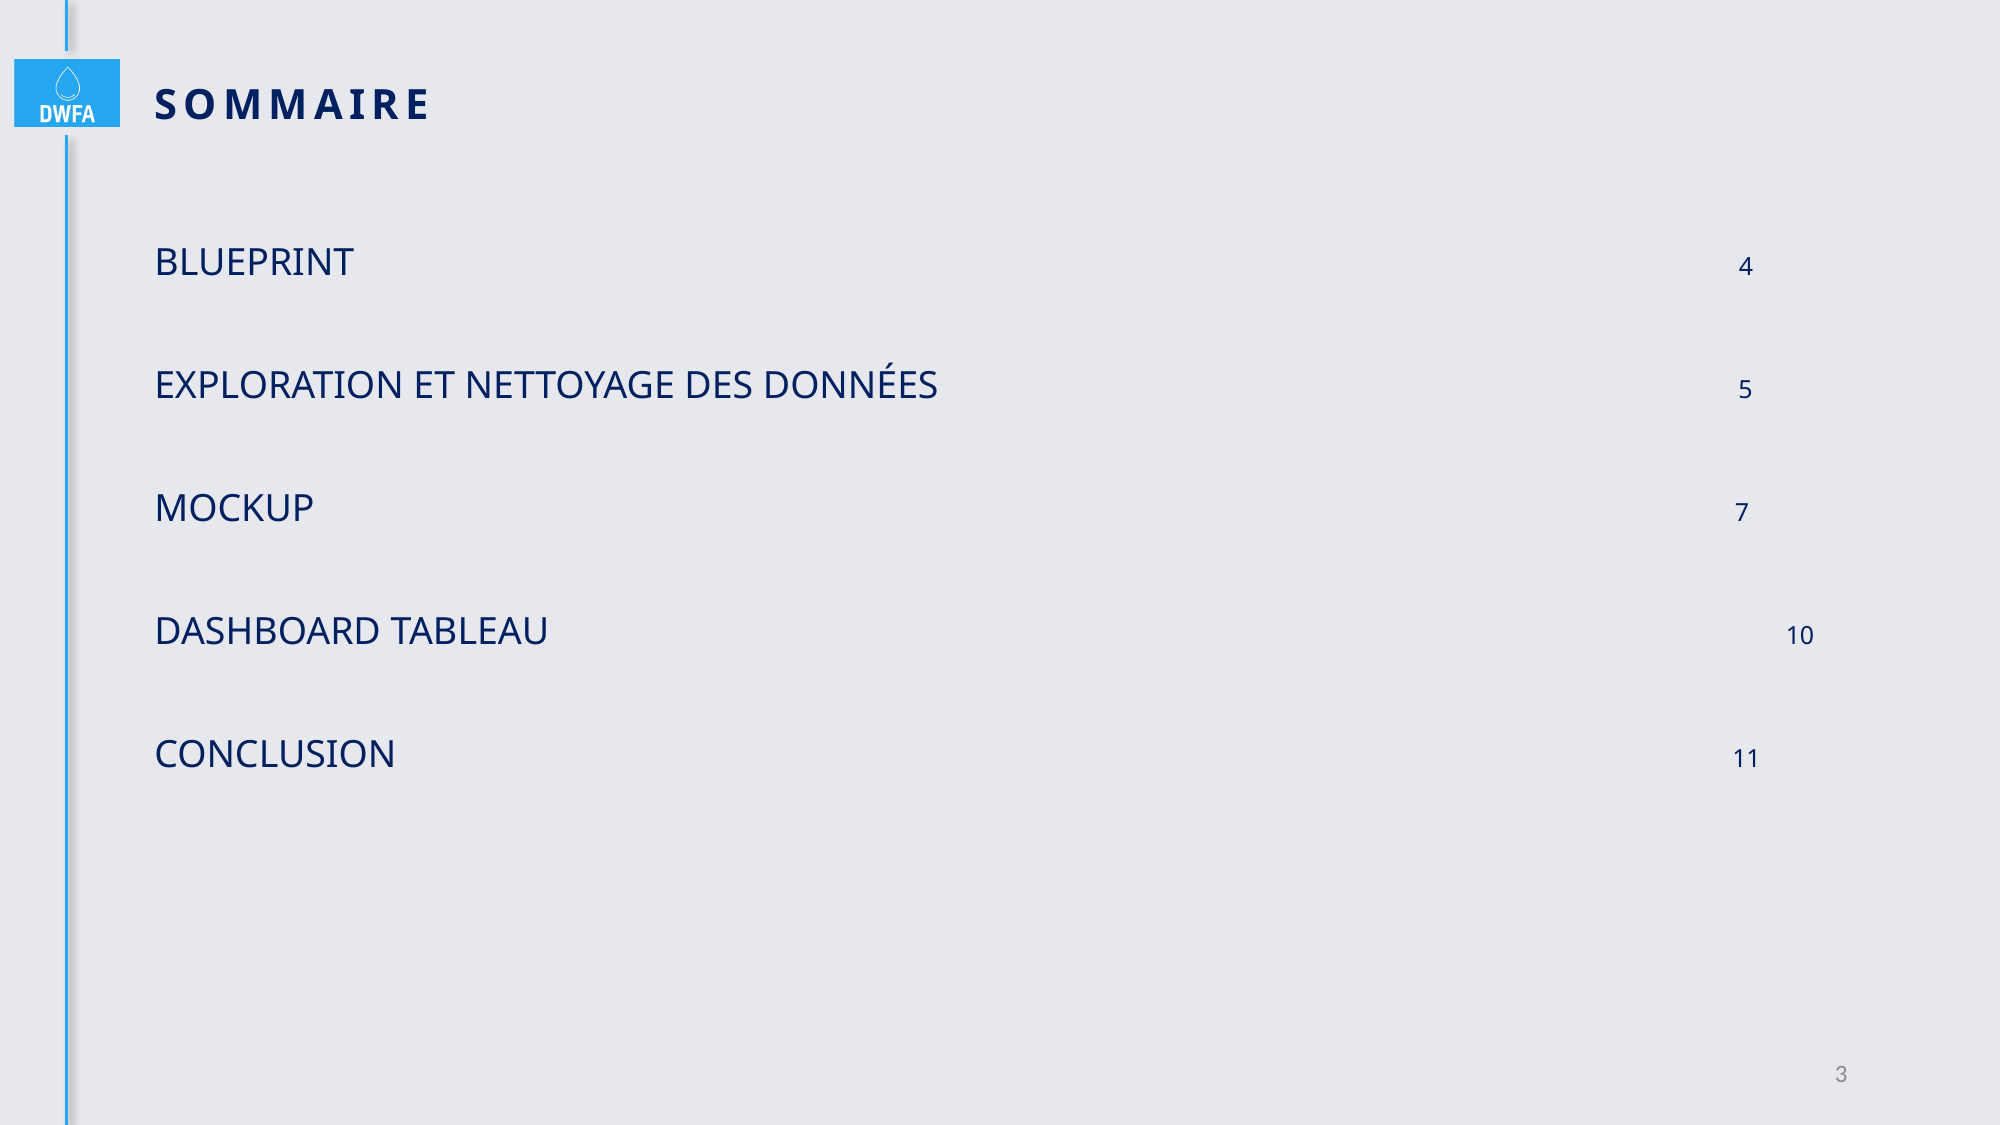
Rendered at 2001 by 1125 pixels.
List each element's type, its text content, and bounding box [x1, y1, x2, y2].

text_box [14, 0, 120, 1125]
text_box EXPLORATION ET NETTOYAGE DES DONNÉES 5 [139, 353, 1882, 414]
title SOMMAIRE [139, 35, 2000, 145]
text_box BLUEPRINT 4 [139, 230, 1882, 291]
text_box DASHBOARD TABLEAU 10 [139, 599, 1882, 660]
text_box MOCKUP 7 [139, 476, 1901, 537]
slide_number 3 [1412, 1042, 1863, 1103]
text_box CONCLUSION 11 [139, 722, 1882, 783]
